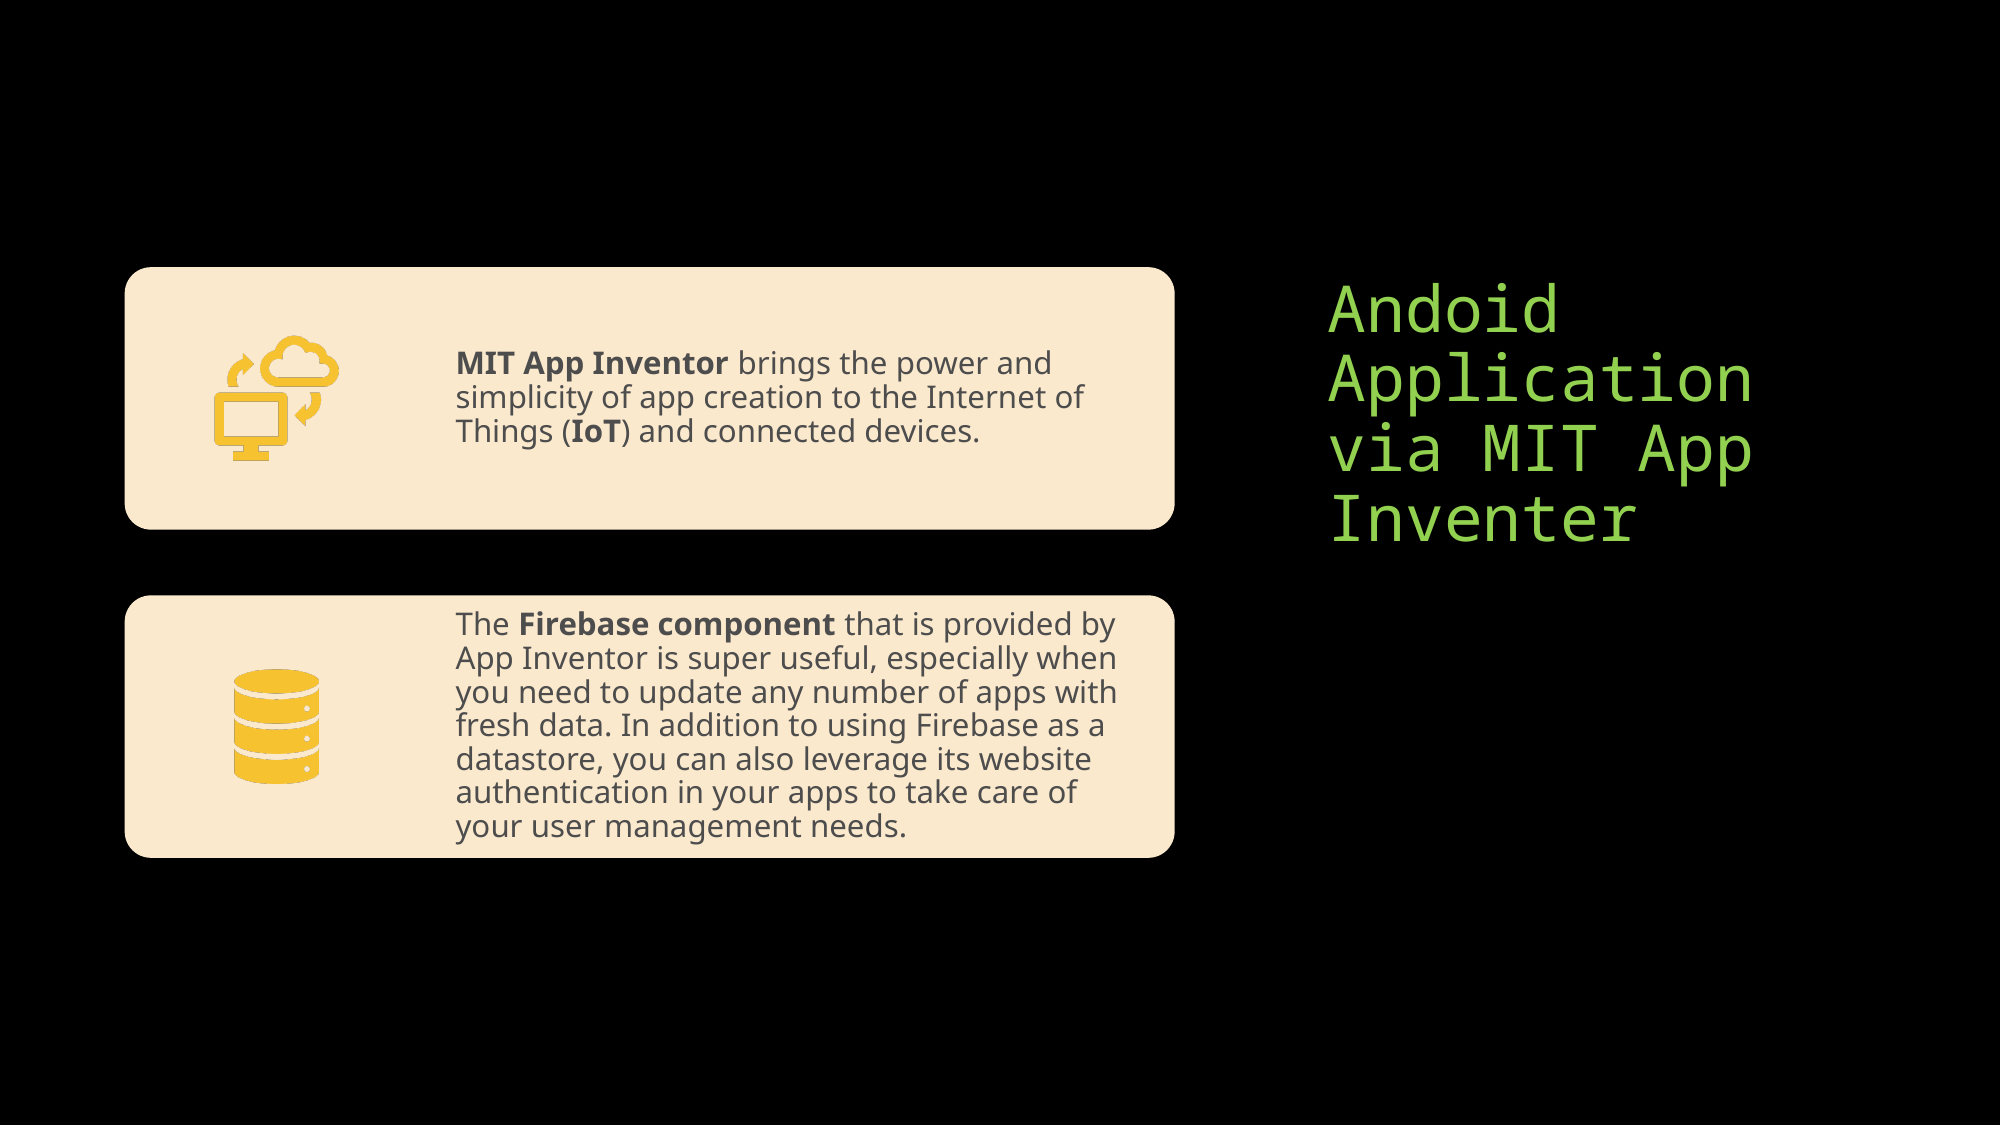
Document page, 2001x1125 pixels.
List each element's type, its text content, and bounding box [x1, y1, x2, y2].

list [124, 124, 1175, 1001]
title Andoid Application via MIT App Inventer [1312, 262, 1825, 563]
